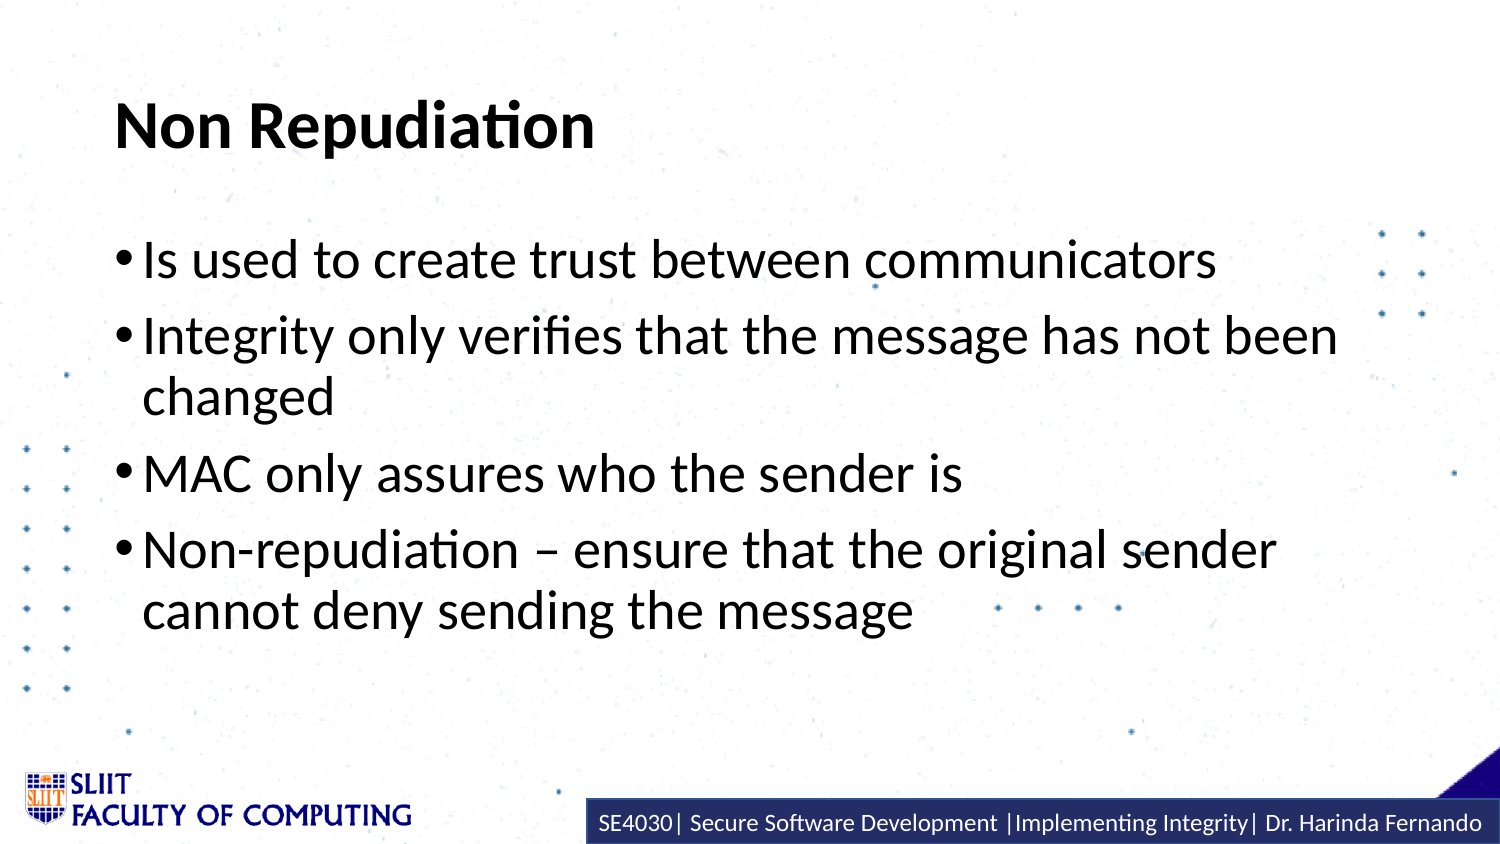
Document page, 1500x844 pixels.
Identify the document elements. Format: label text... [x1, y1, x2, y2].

list Is used to create trust between communicators Integrity only verifies that the message has not been changed MAC only assures who the sender is Non-repudiation – ensure that the original sender cannot deny sending the message [103, 224, 1397, 760]
title Non Repudiation [103, 44, 1397, 208]
picture [0, 0, 1500, 844]
